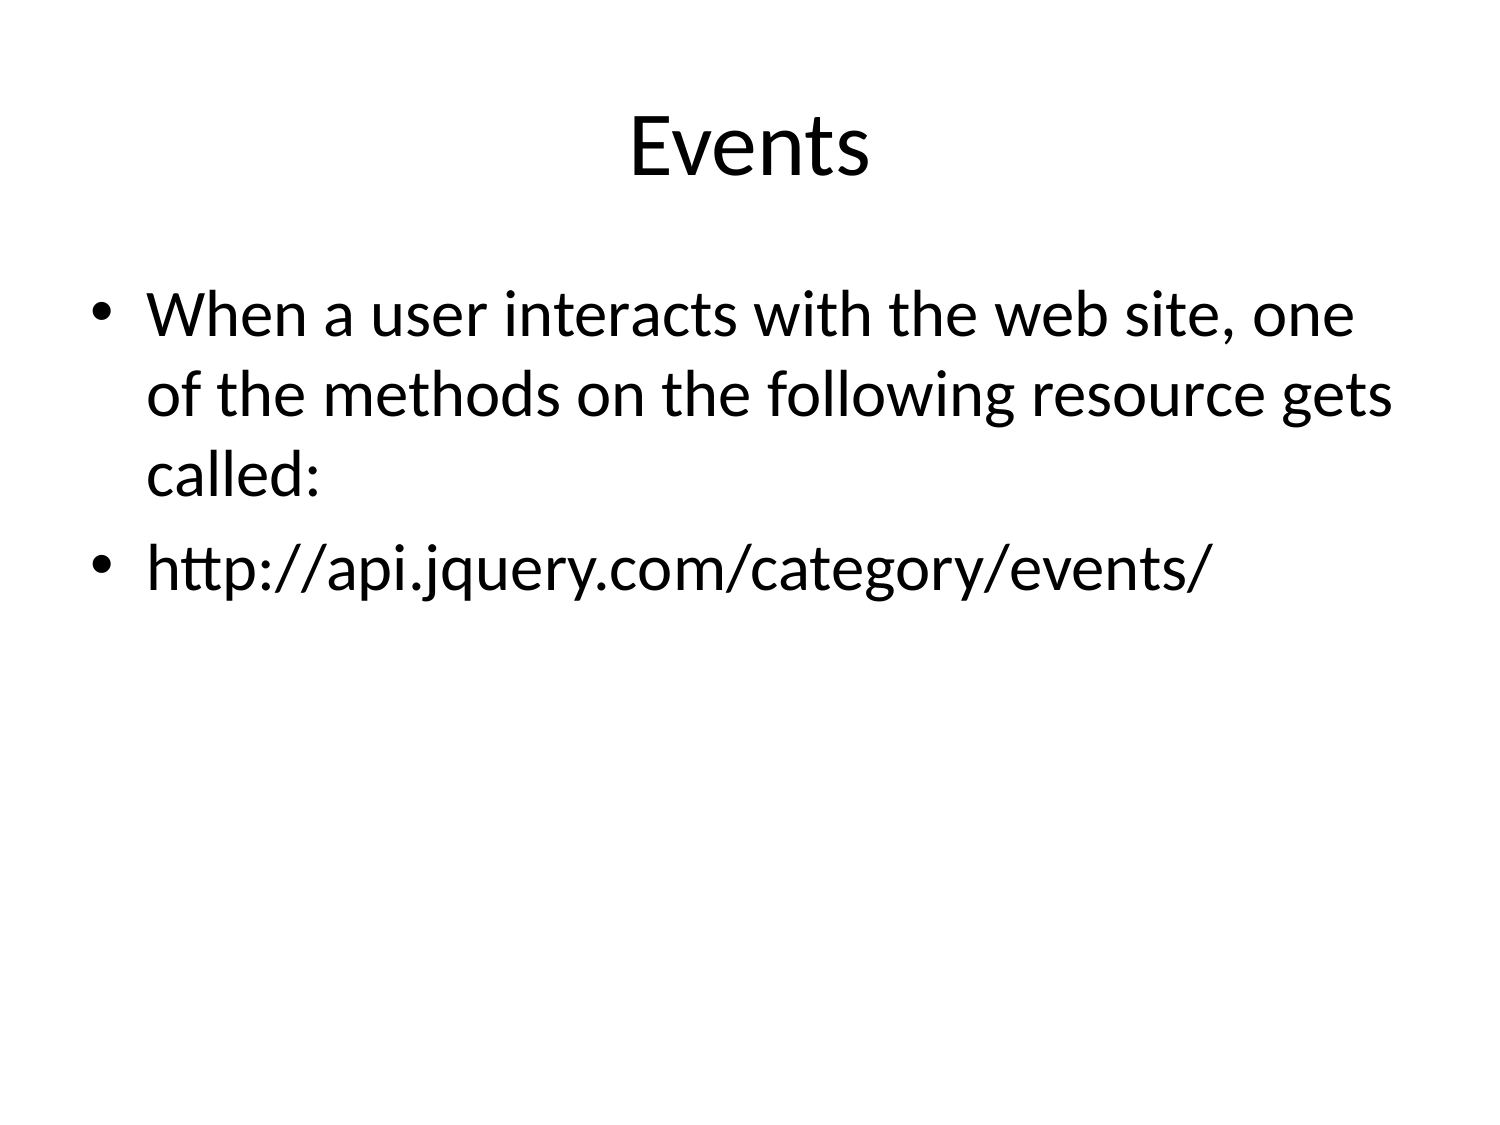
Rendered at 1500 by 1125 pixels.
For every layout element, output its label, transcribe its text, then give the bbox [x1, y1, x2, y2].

list When a user interacts with the web site, one of the methods on the following resource gets called: http://api.jquery.com/category/events/ [75, 262, 1425, 1005]
title Events [75, 45, 1425, 233]
